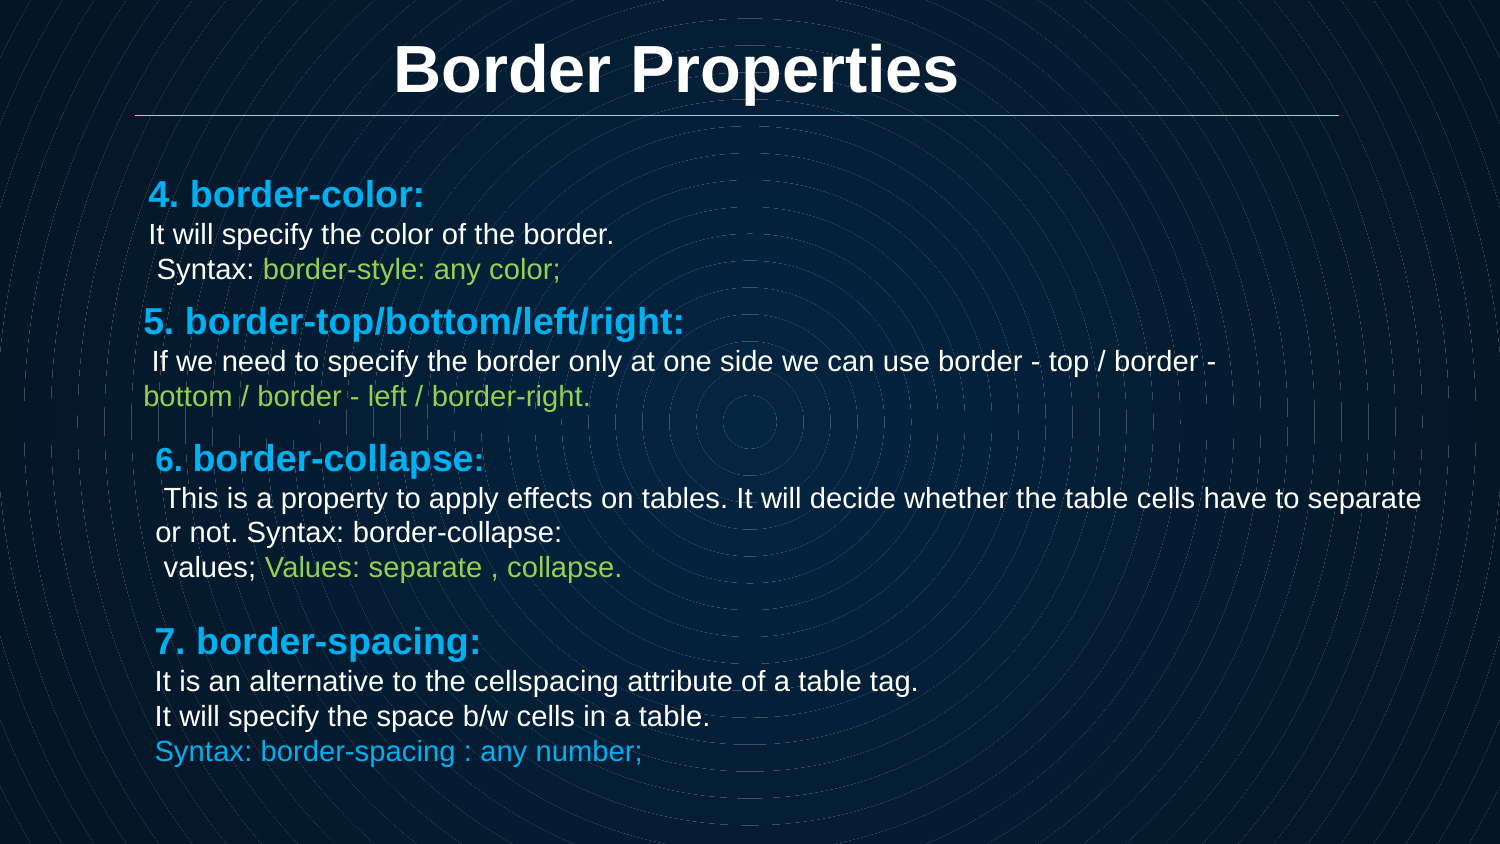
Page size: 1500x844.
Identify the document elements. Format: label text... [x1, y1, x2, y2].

text_box 4. border-color: It will specify the color of the border. Syntax: border-style: any color; [133, 162, 1363, 293]
text_box 6. border-collapse: This is a property to apply effects on tables. It will decide whether the table cells have to separate or not. Syntax: border-collapse: values; Values: separate , collapse. [140, 426, 1466, 592]
text_box Border Properties [301, 18, 1052, 113]
text_box 5. border-top/bottom/left/right: If we need to specify the border only at one side we can use border - top / border - bottom / border - left / border-right. [128, 289, 1265, 420]
text_box 7. border-spacing: It is an alternative to the cellspacing attribute of a table tag. It will specify the space b/w cells in a table. Syntax: border-spacing : any number; [139, 609, 1466, 775]
